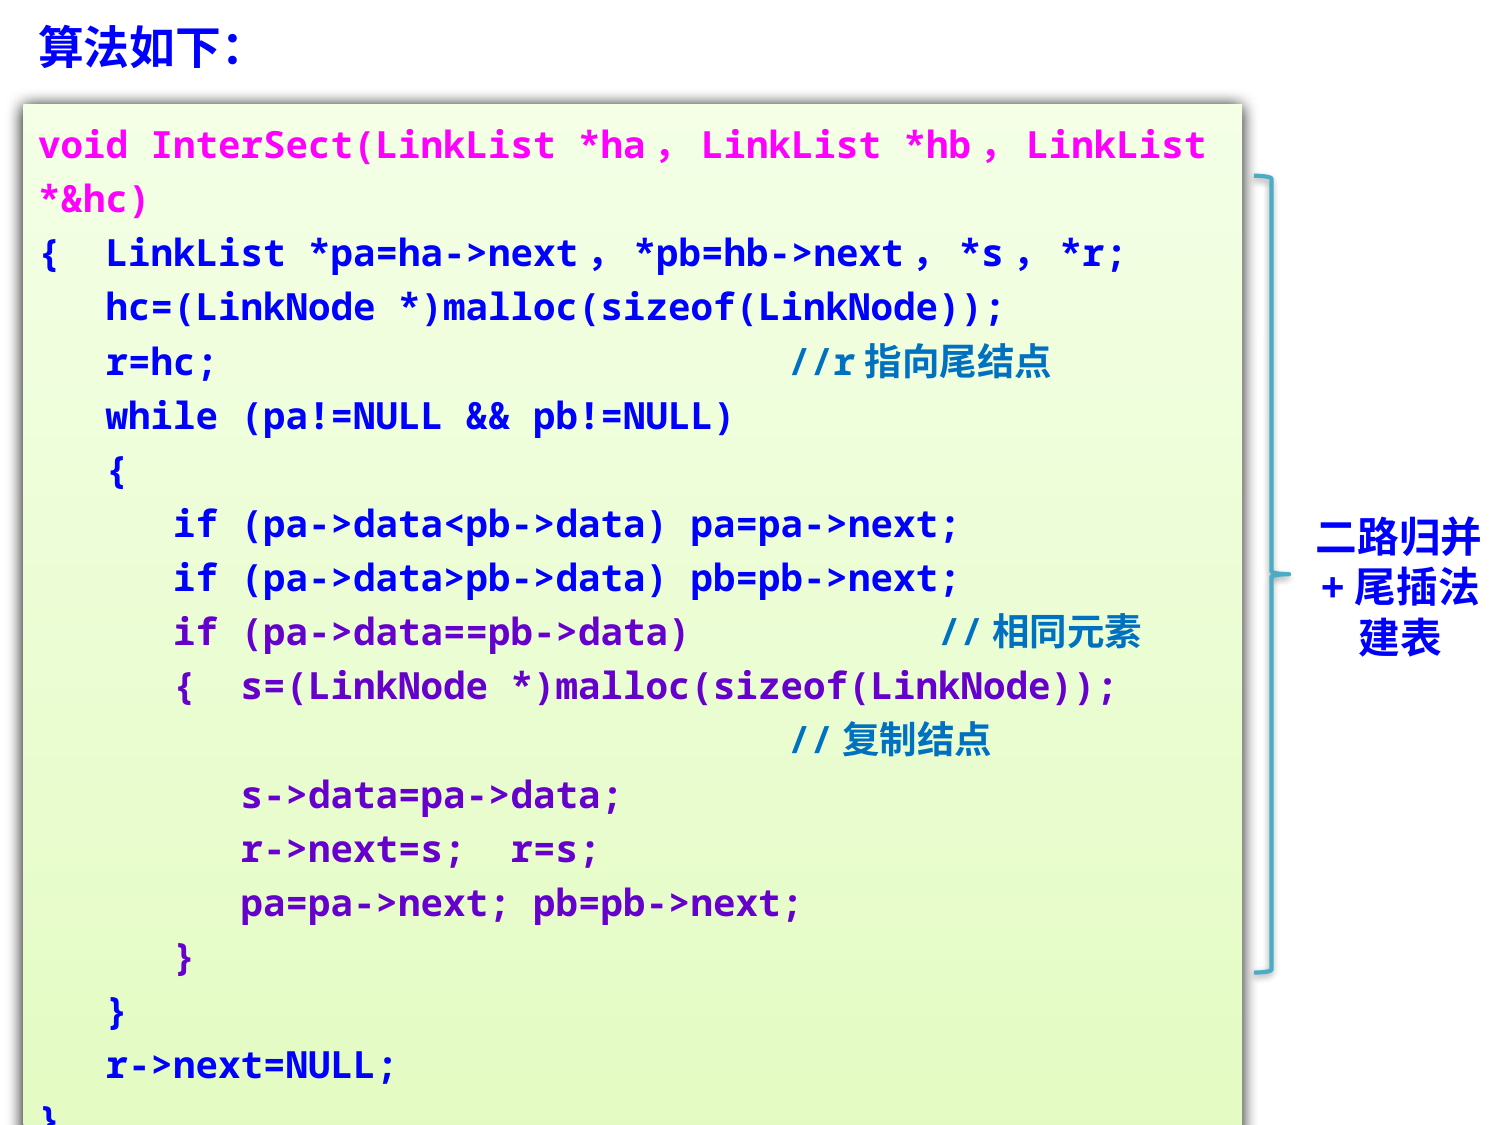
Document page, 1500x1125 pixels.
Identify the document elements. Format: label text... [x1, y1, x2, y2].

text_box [1253, 175, 1500, 973]
text_box void InterSect(LinkList *ha，LinkList *hb，LinkList *&hc) { LinkList *pa=ha->next，*pb=hb->next，*s，*r; hc=(LinkNode *)malloc(sizeof(LinkNode)); r=hc; //r指向尾结点 while (pa!=NULL && pb!=NULL) { if (pa->data<pb->data) pa=pa->next; if (pa->data>pb->data) pb=pb->next; if (pa->data==pb->data) //相同元素 { s=(LinkNode *)malloc(sizeof(LinkNode)); //复制结点 s->data=pa->data; r->next=s; r=s; pa=pa->next; pb=pb->next; } } r->next=NULL; } [23, 104, 1243, 1125]
text_box 算法如下： [23, 10, 293, 81]
